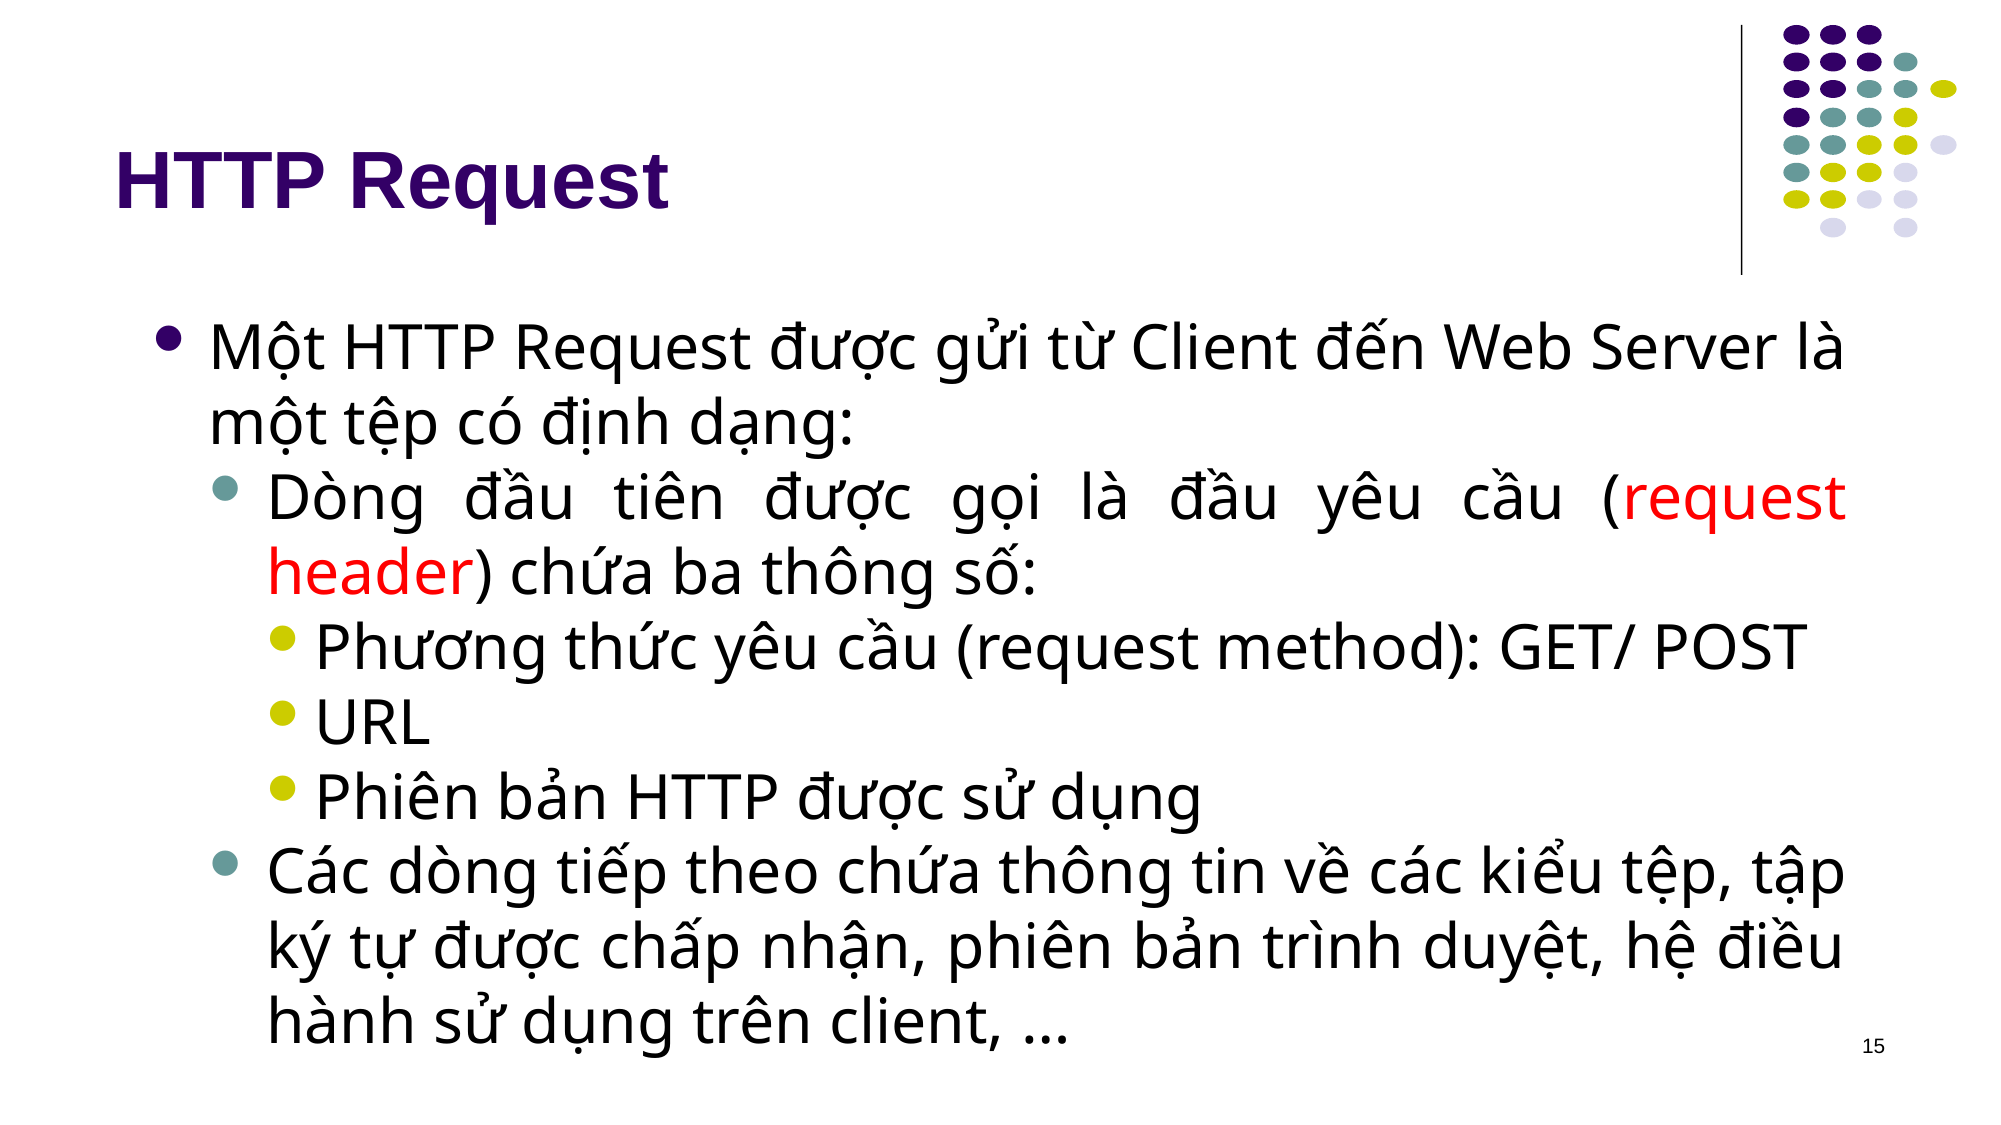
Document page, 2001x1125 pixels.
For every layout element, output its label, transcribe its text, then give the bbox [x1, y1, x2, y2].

slide_number 15 [1433, 1024, 1901, 1101]
title HTTP Request [99, 20, 1750, 233]
list Một HTTP Request được gửi từ Client đến Web Server là một tệp có định dạng: Dòng đầu tiên được gọi là đầu yêu cầu (request header) chứa ba thông số: Phương thức yêu cầu (request method): GET/ POST URL Phiên bản HTTP được sử dụng Các dòng tiếp theo chứa thông tin về các kiểu tệp, tập ký tự được chấp nhận, phiên bản trình duyệt, hệ điều hành sử dụng trên client, … [137, 299, 1863, 1098]
